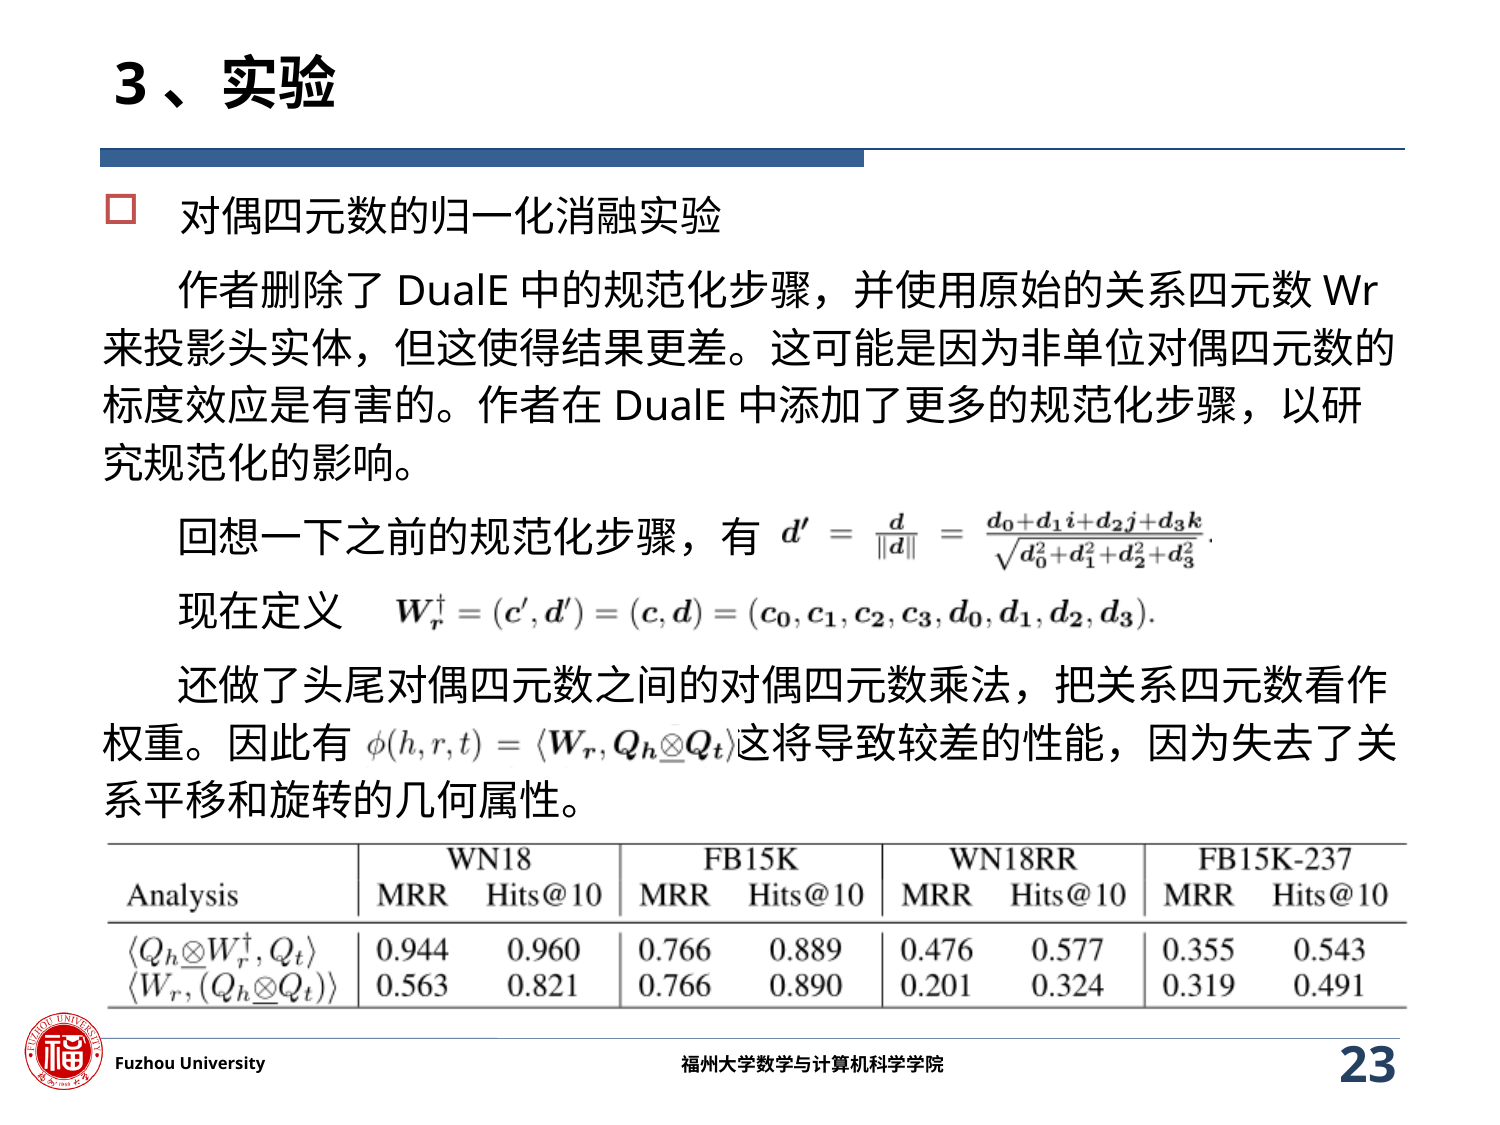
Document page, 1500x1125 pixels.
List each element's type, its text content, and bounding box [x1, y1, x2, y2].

picture [24, 834, 1412, 1090]
text_box 23 [1325, 1024, 1438, 1108]
picture [1262, 1049, 1416, 1080]
list 对偶四元数的归一化消融实验 作者删除了DualE中的规范化步骤，并使用原始的关系四元数Wr来投影头实体，但这使得结果更差。这可能是因为非单位对偶四元数的标度效应是有害的。作者在DualE中添加了更多的规范化步骤，以研究规范化的影响。 回想一下之前的规范化步骤，有 现在定义 还做了头尾对偶四元数之间的对偶四元数乘法，把关系四元数看作权重。因此有 这将导致较差的性能，因为失去了关系平移和旋转的几何属性。 [87, 174, 1416, 988]
picture [782, 509, 1212, 573]
picture [364, 724, 738, 768]
picture [387, 592, 1164, 633]
title 3、实验 [100, 24, 1376, 125]
